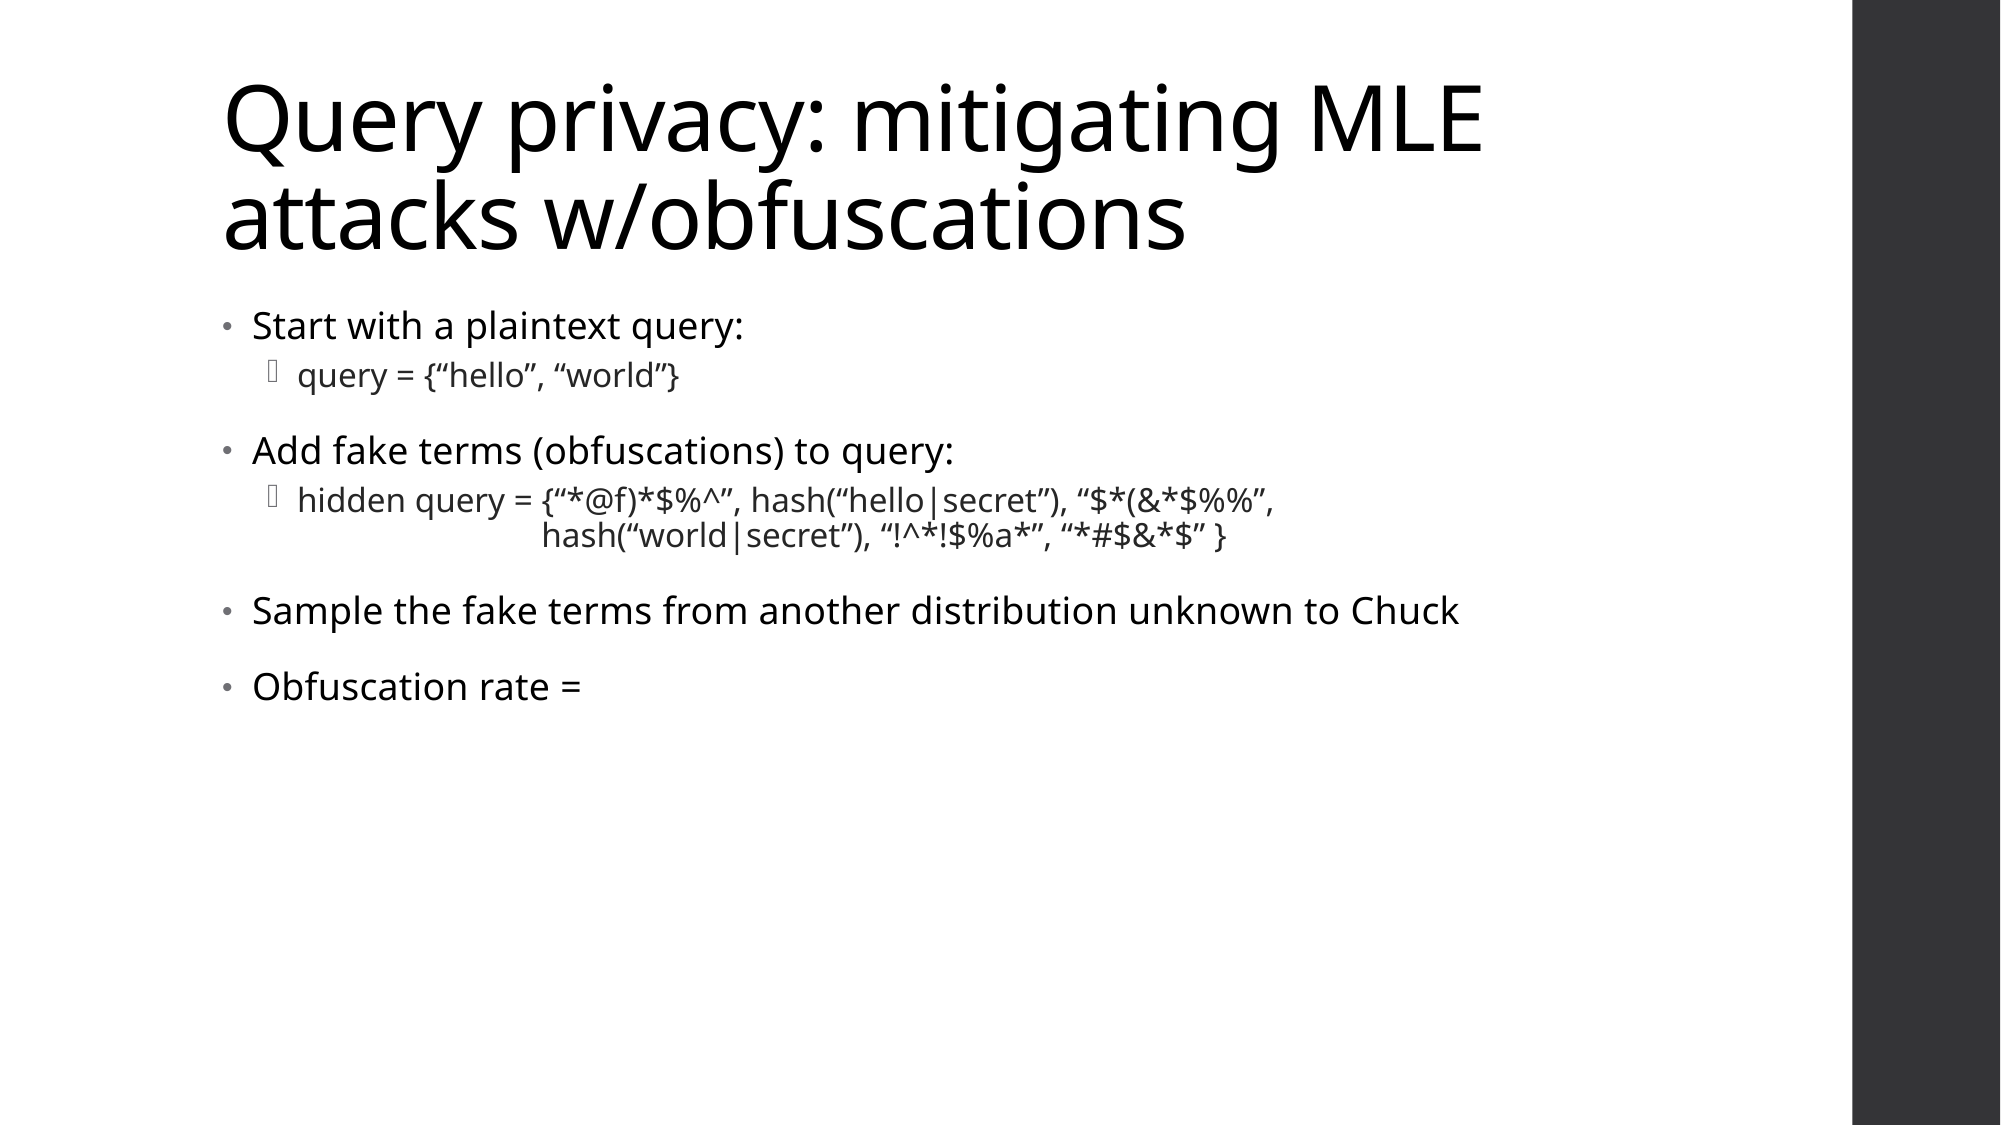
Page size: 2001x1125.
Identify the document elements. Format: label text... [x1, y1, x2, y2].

title Query privacy: mitigating MLE attacks w/obfuscations [206, 60, 1797, 278]
